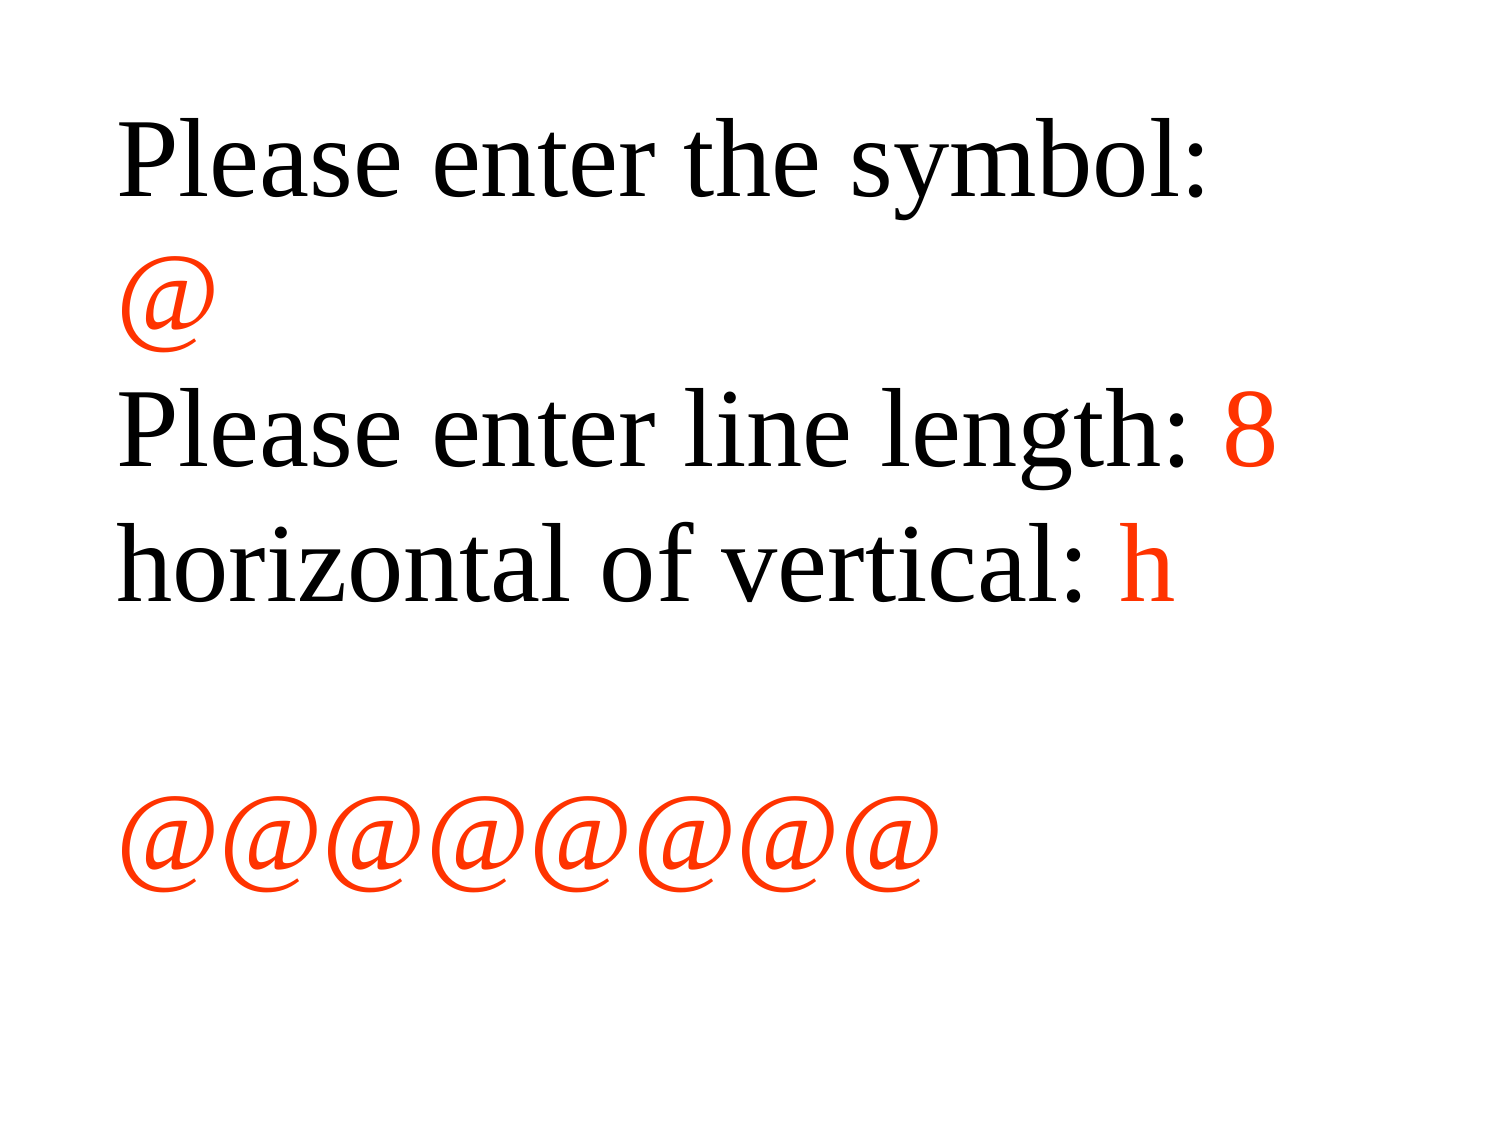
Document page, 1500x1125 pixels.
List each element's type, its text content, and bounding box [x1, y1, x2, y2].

text_box Please enter the symbol: @ Please enter line length: 8 horizontal of vertical: h @@@@@@@@ [101, 76, 1360, 902]
